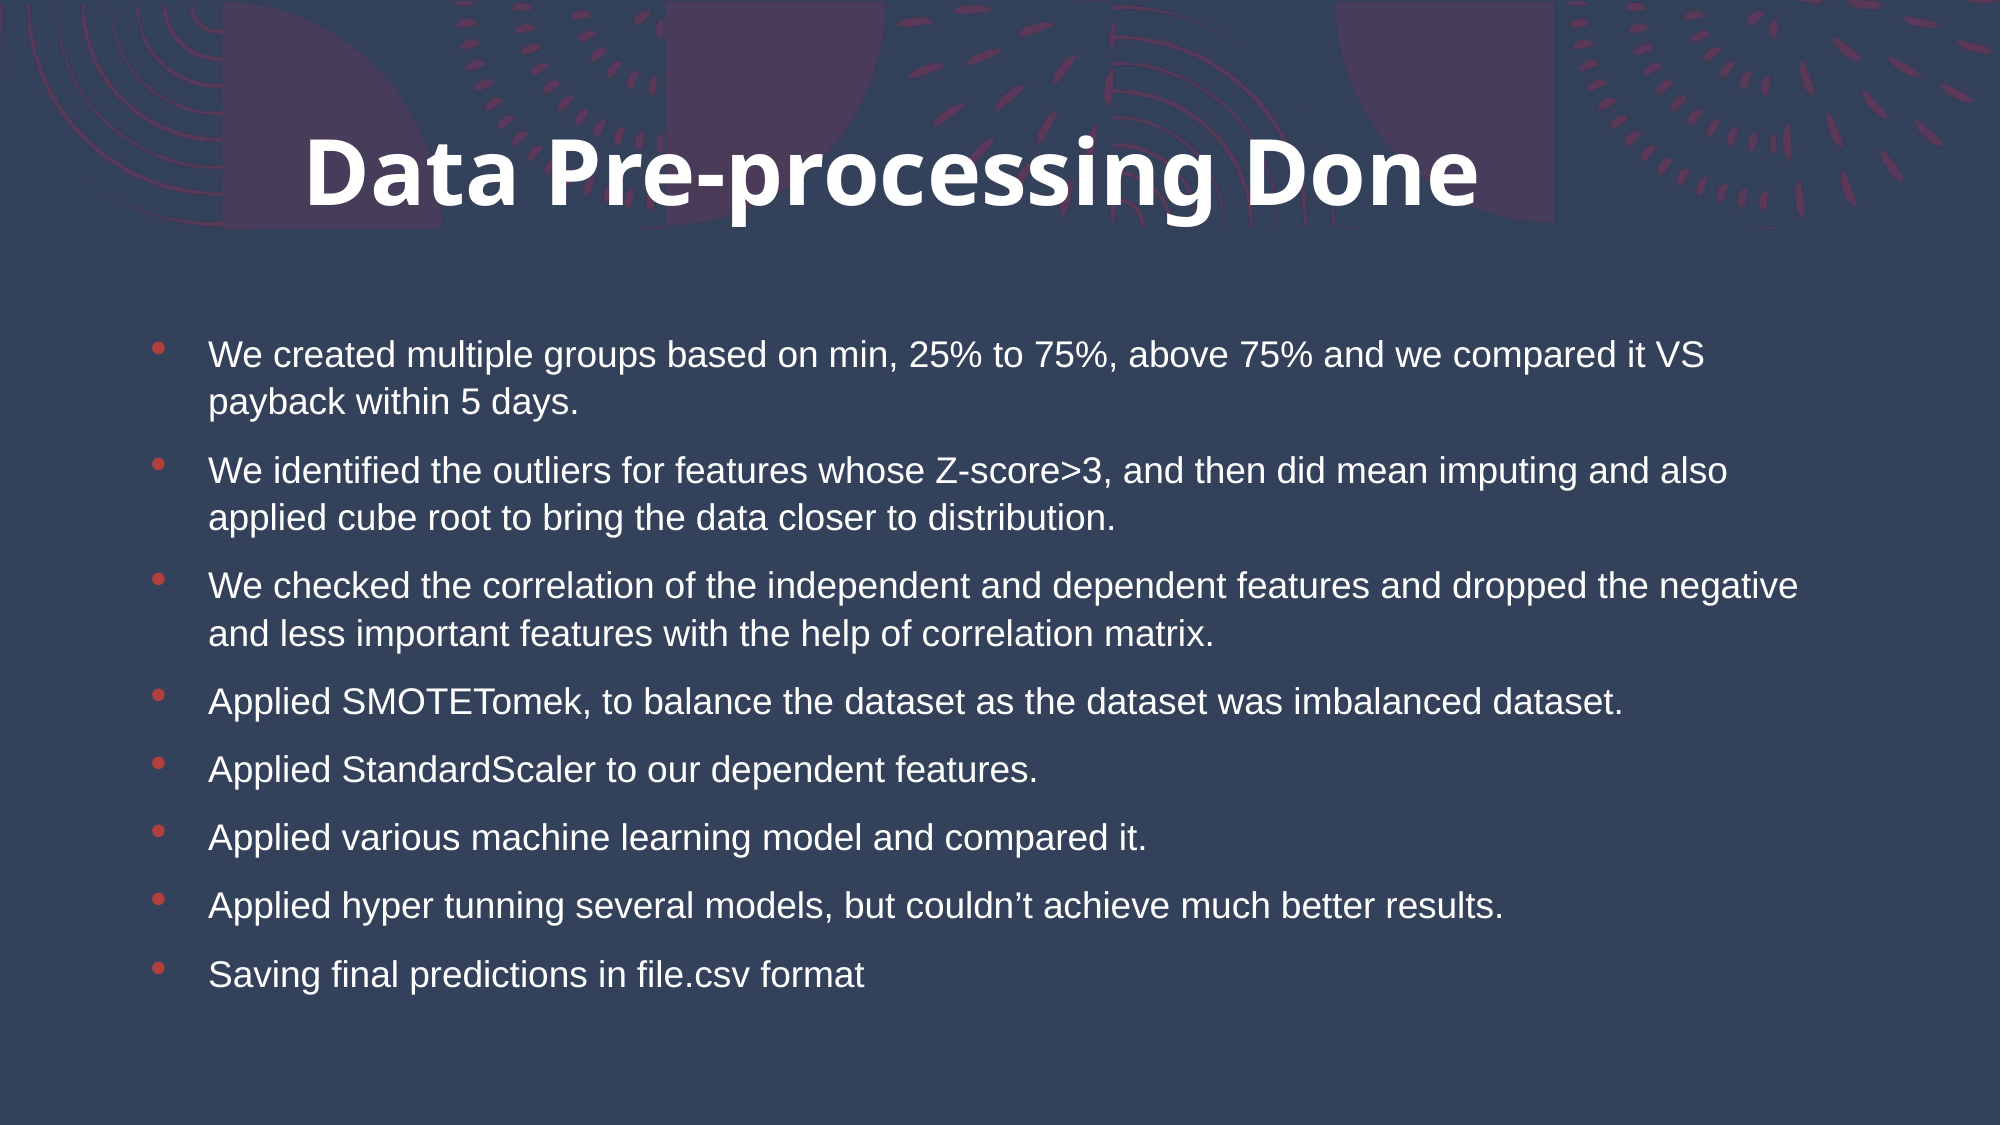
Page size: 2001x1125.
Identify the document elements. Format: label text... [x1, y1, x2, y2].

title Data Pre-processing Done [137, 60, 1863, 278]
list We created multiple groups based on min, 25% to 75%, above 75% and we compared it VS payback within 5 days. We identified the outliers for features whose Z-score>3, and then did mean imputing and also applied cube root to bring the data closer to distribution. We checked the correlation of the independent and dependent features and dropped the negative and less important features with the help of correlation matrix. Applied SMOTETomek, to balance the dataset as the dataset was imbalanced dataset. Applied StandardScaler to our dependent features. Applied various machine learning model and compared it. Applied hyper tunning several models, but couldn’t achieve much better results. Saving final predictions in file.csv format [137, 319, 1863, 1009]
